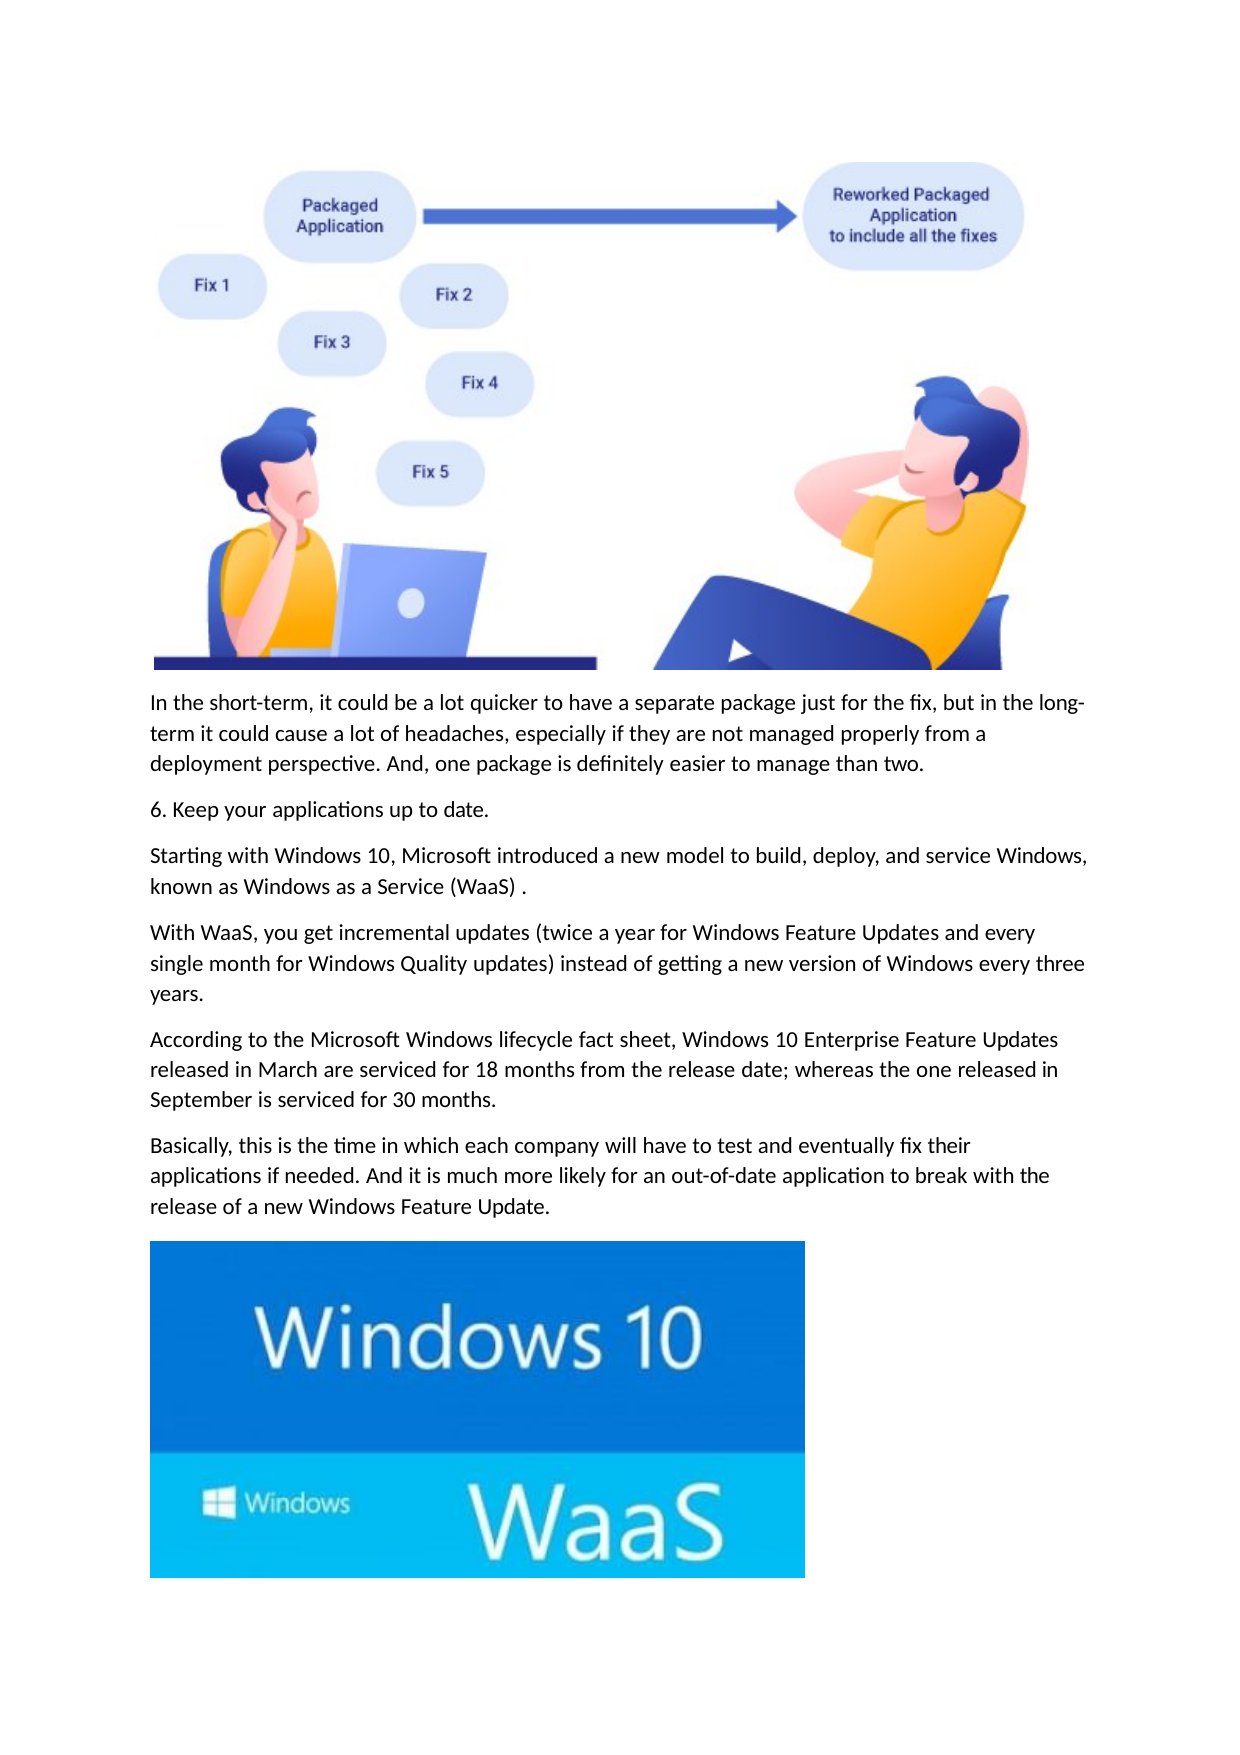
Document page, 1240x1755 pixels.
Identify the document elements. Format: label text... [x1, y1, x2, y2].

picture [564, 1500, 612, 1564]
picture [149, 1241, 806, 1451]
picture [200, 1484, 239, 1522]
text_box In the short-term, it could be a lot quicker to have a separate package just for the fix, but in the long- term it could cause a lot of headaches, especially if they are not managed properly from a deployment perspective. And, one package is definitely easier to manage than two. 6. Keep your applications up to date. Starting with Windows 10, Microsoft introduced a new model to build, deploy, and service Windows, known as Windows as a Service (WaaS) . With WaaS, you get incremental updates (twice a year for Windows Feature Updates and every single month for Windows Quality updates) instead of getting a new version of Windows every three years. According to the Microsoft Windows lifecycle fact sheet, Windows 10 Enterprise Feature Updates released in March are serviced for 18 months from the release date; whereas the one released in September is serviced for 30 months. Basically, this is the time in which each company will have to test and eventually fix their applications if needed. And it is much more likely for an out-of-date application to break with the release of a new Windows Feature Update. [147, 683, 1092, 1219]
picture [673, 1480, 725, 1563]
picture [245, 1492, 350, 1515]
picture [467, 1481, 566, 1563]
picture [619, 1501, 667, 1563]
picture [154, 162, 1030, 671]
